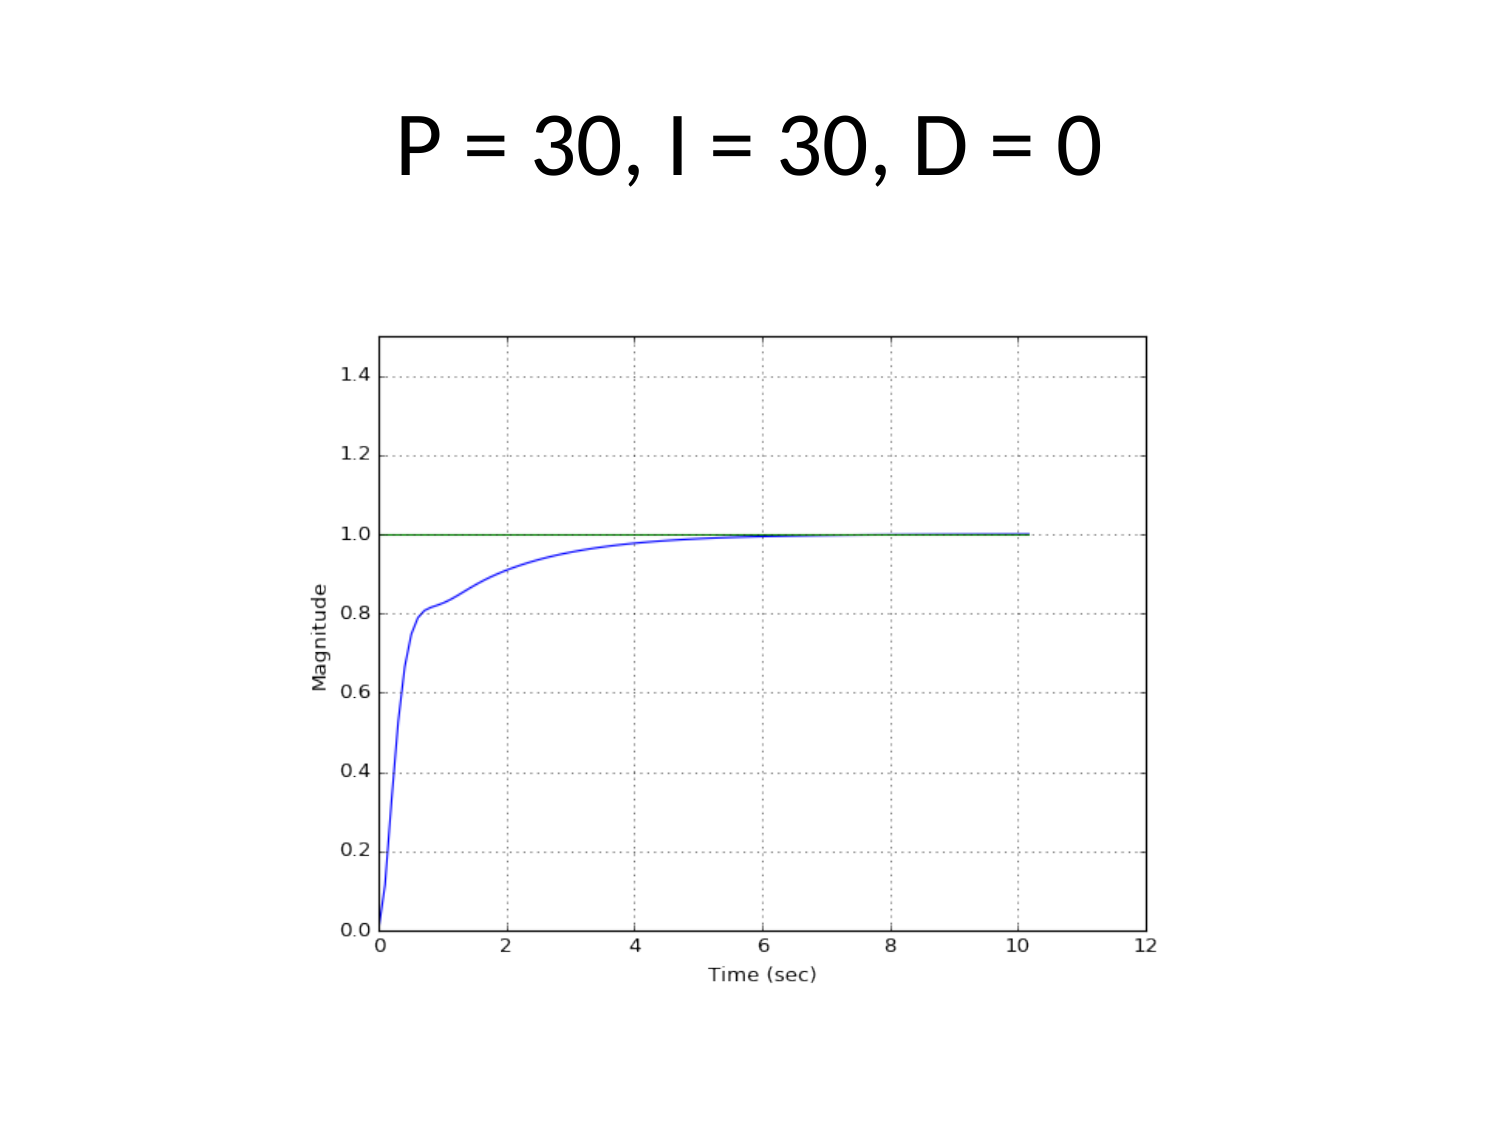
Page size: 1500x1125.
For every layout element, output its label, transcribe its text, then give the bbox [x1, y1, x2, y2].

title P = 30, I = 30, D = 0 [75, 45, 1425, 233]
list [74, 262, 1426, 1006]
